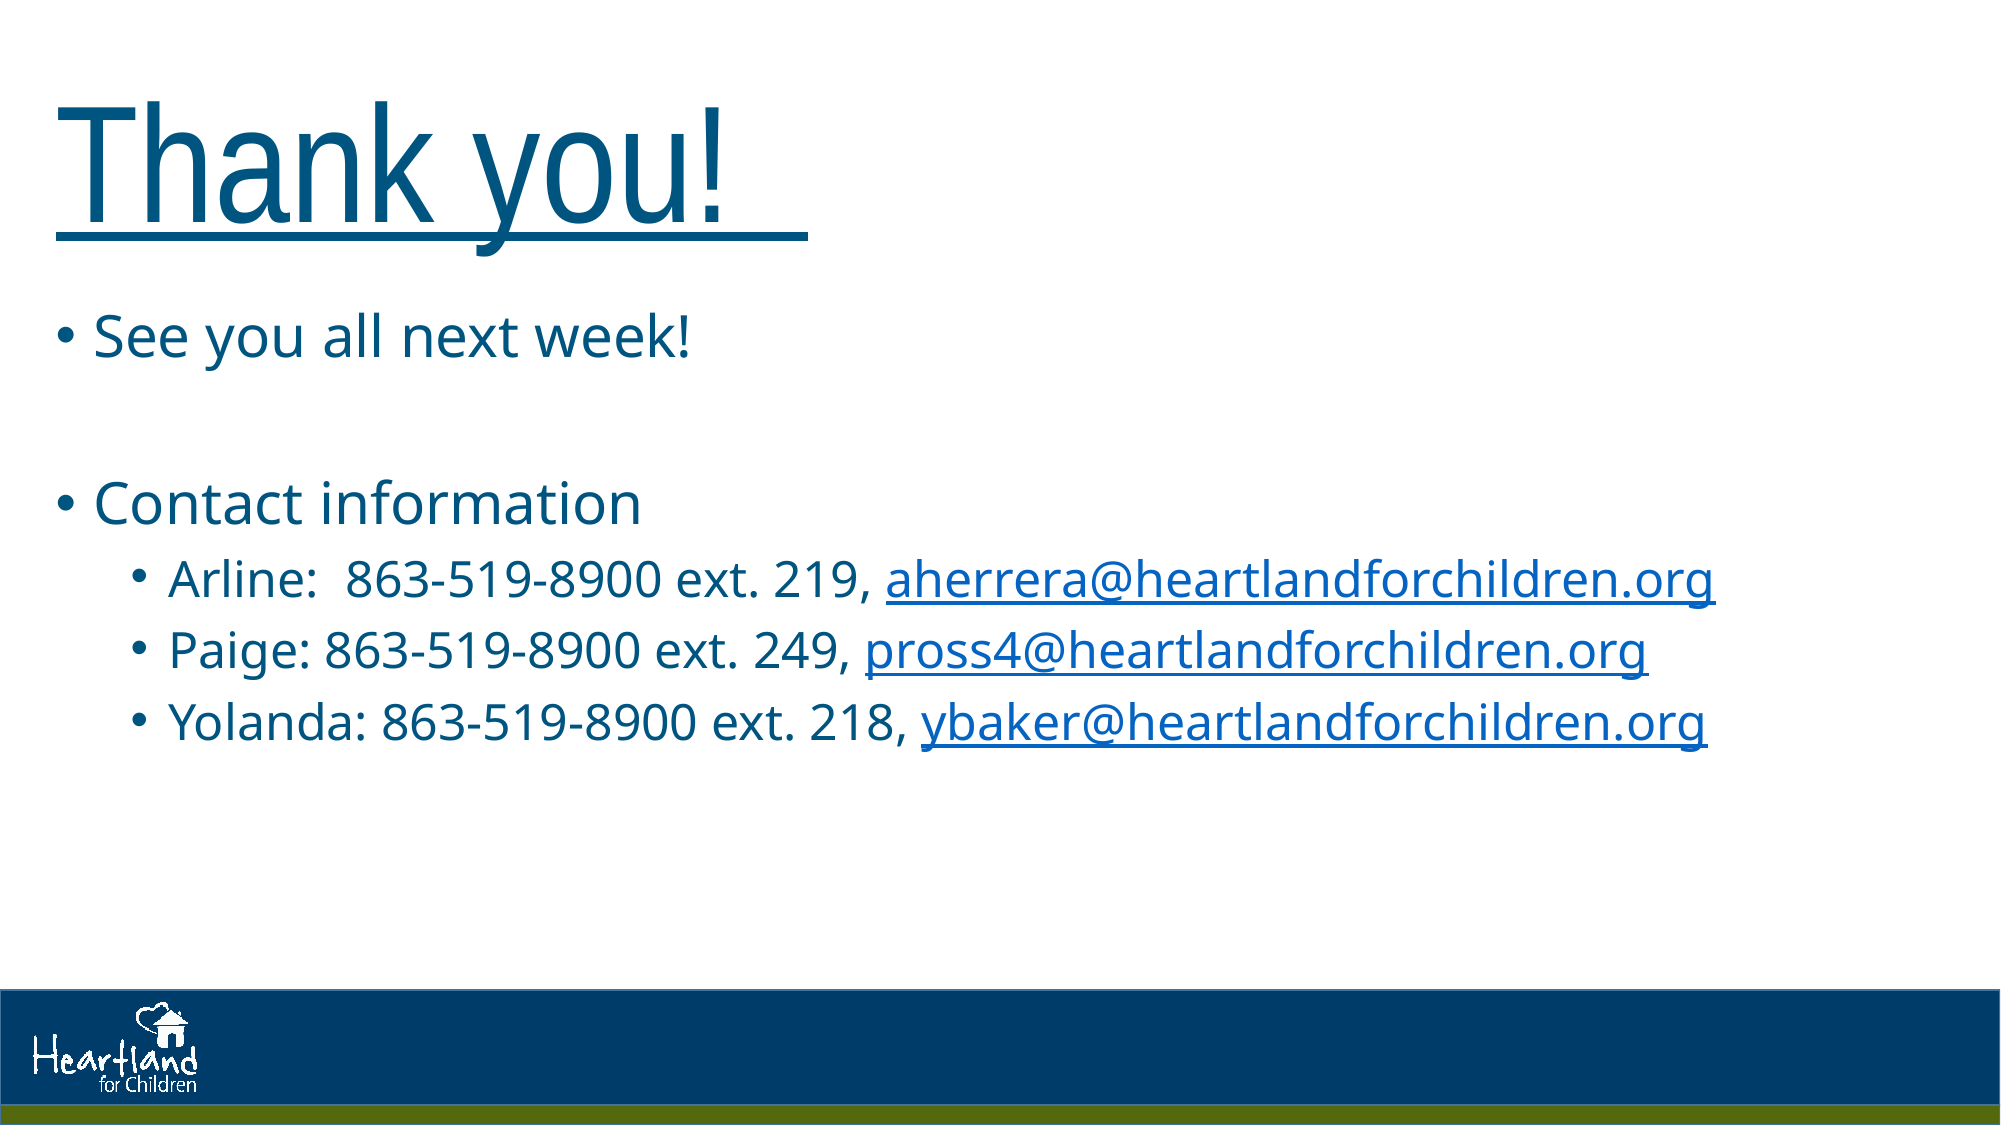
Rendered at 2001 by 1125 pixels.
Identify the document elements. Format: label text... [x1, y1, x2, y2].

list See you all next week! Contact information Arline: 863-519-8900 ext. 219, aherrera@heartlandforchildren.org Paige: 863-519-8900 ext. 249, pross4@heartlandforchildren.org Yolanda: 863-519-8900 ext. 218, ybaker@heartlandforchildren.org [40, 299, 1947, 971]
picture [13, 936, 216, 1125]
title Thank you! [40, 59, 1947, 278]
